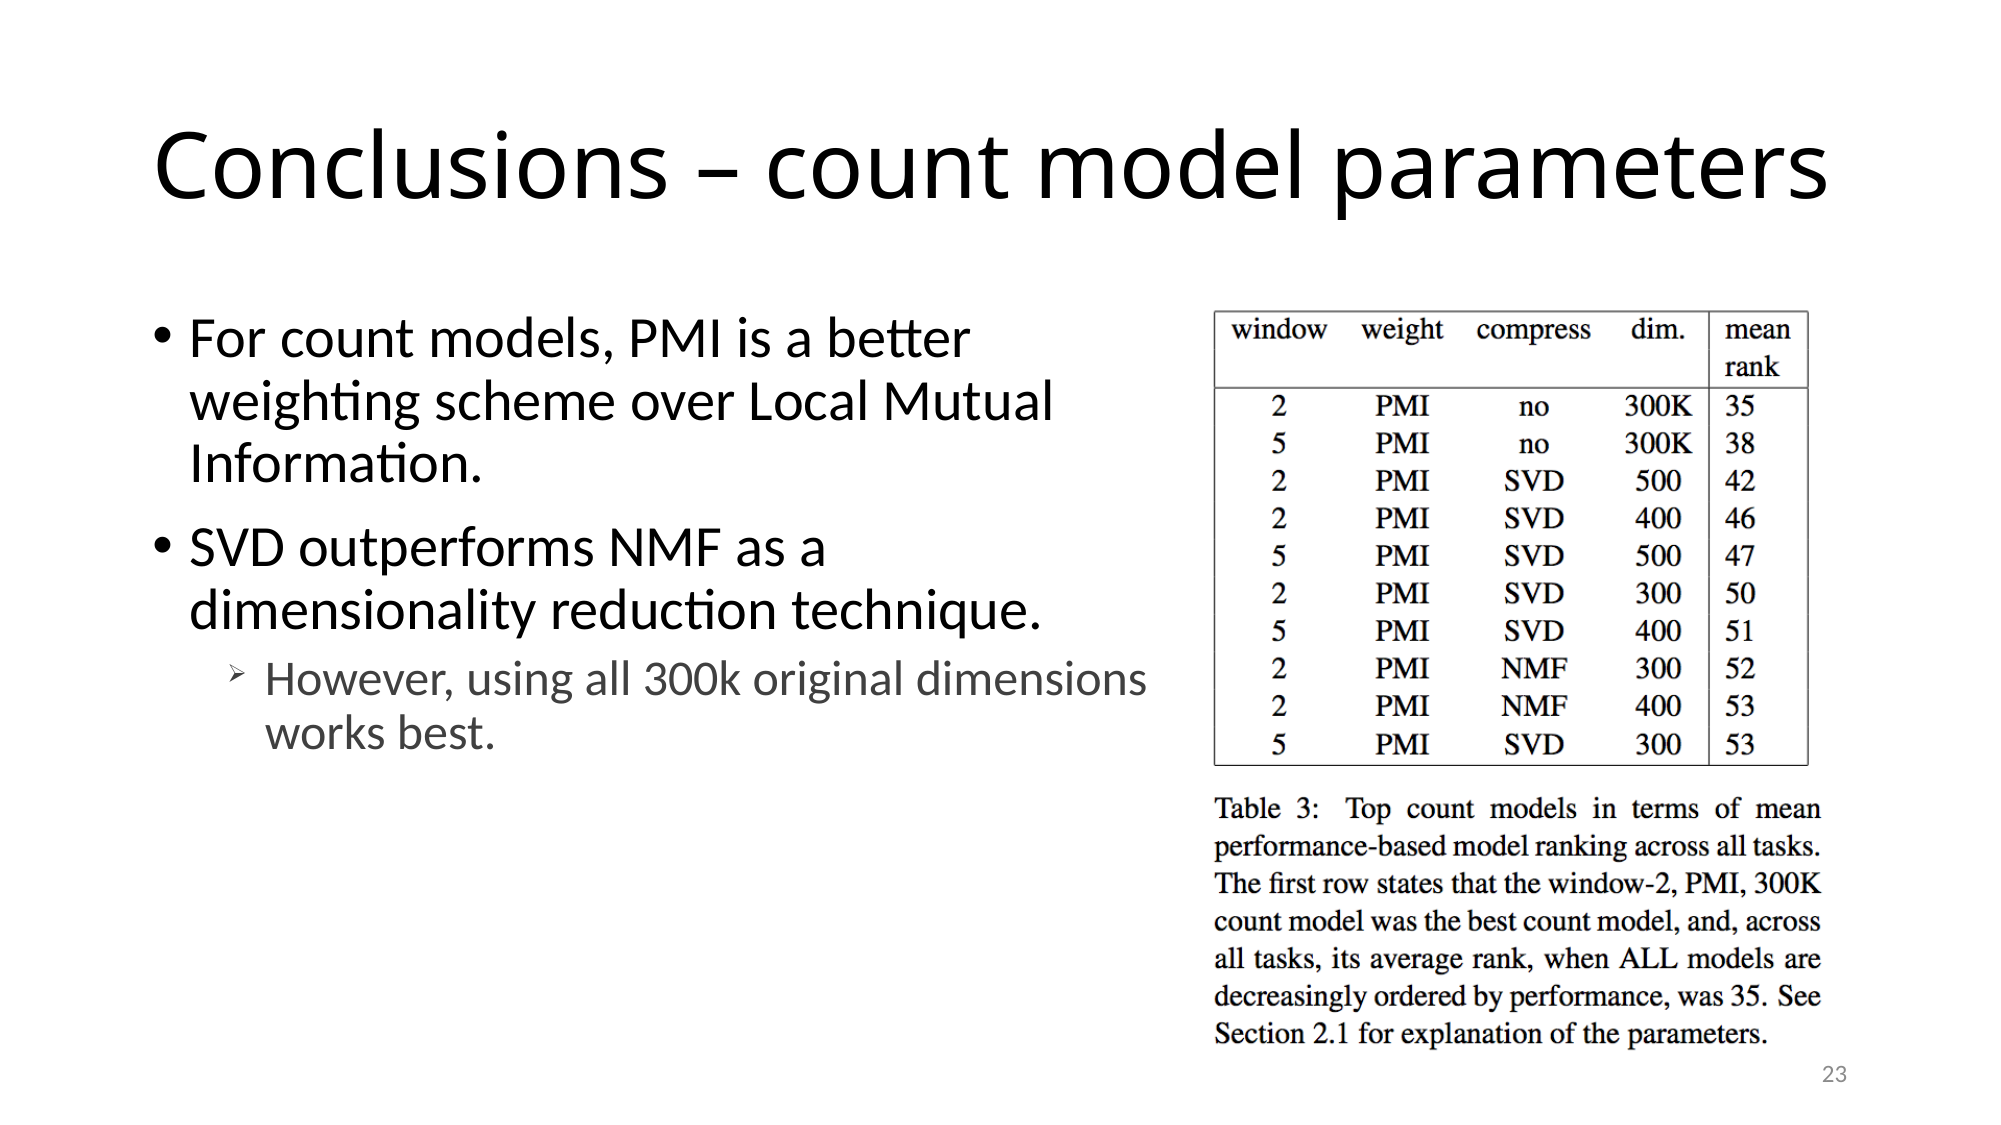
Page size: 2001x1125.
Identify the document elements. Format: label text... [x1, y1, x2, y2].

list For count models, PMI is a better weighting scheme over Local Mutual Information. SVD outperforms NMF as a dimensionality reduction technique. However, using all 300k original dimensions works best. [137, 299, 1164, 1014]
title Conclusions – count model parameters [137, 59, 1863, 278]
picture [1195, 299, 1863, 1062]
slide_number 23 [1412, 1062, 1863, 1103]
